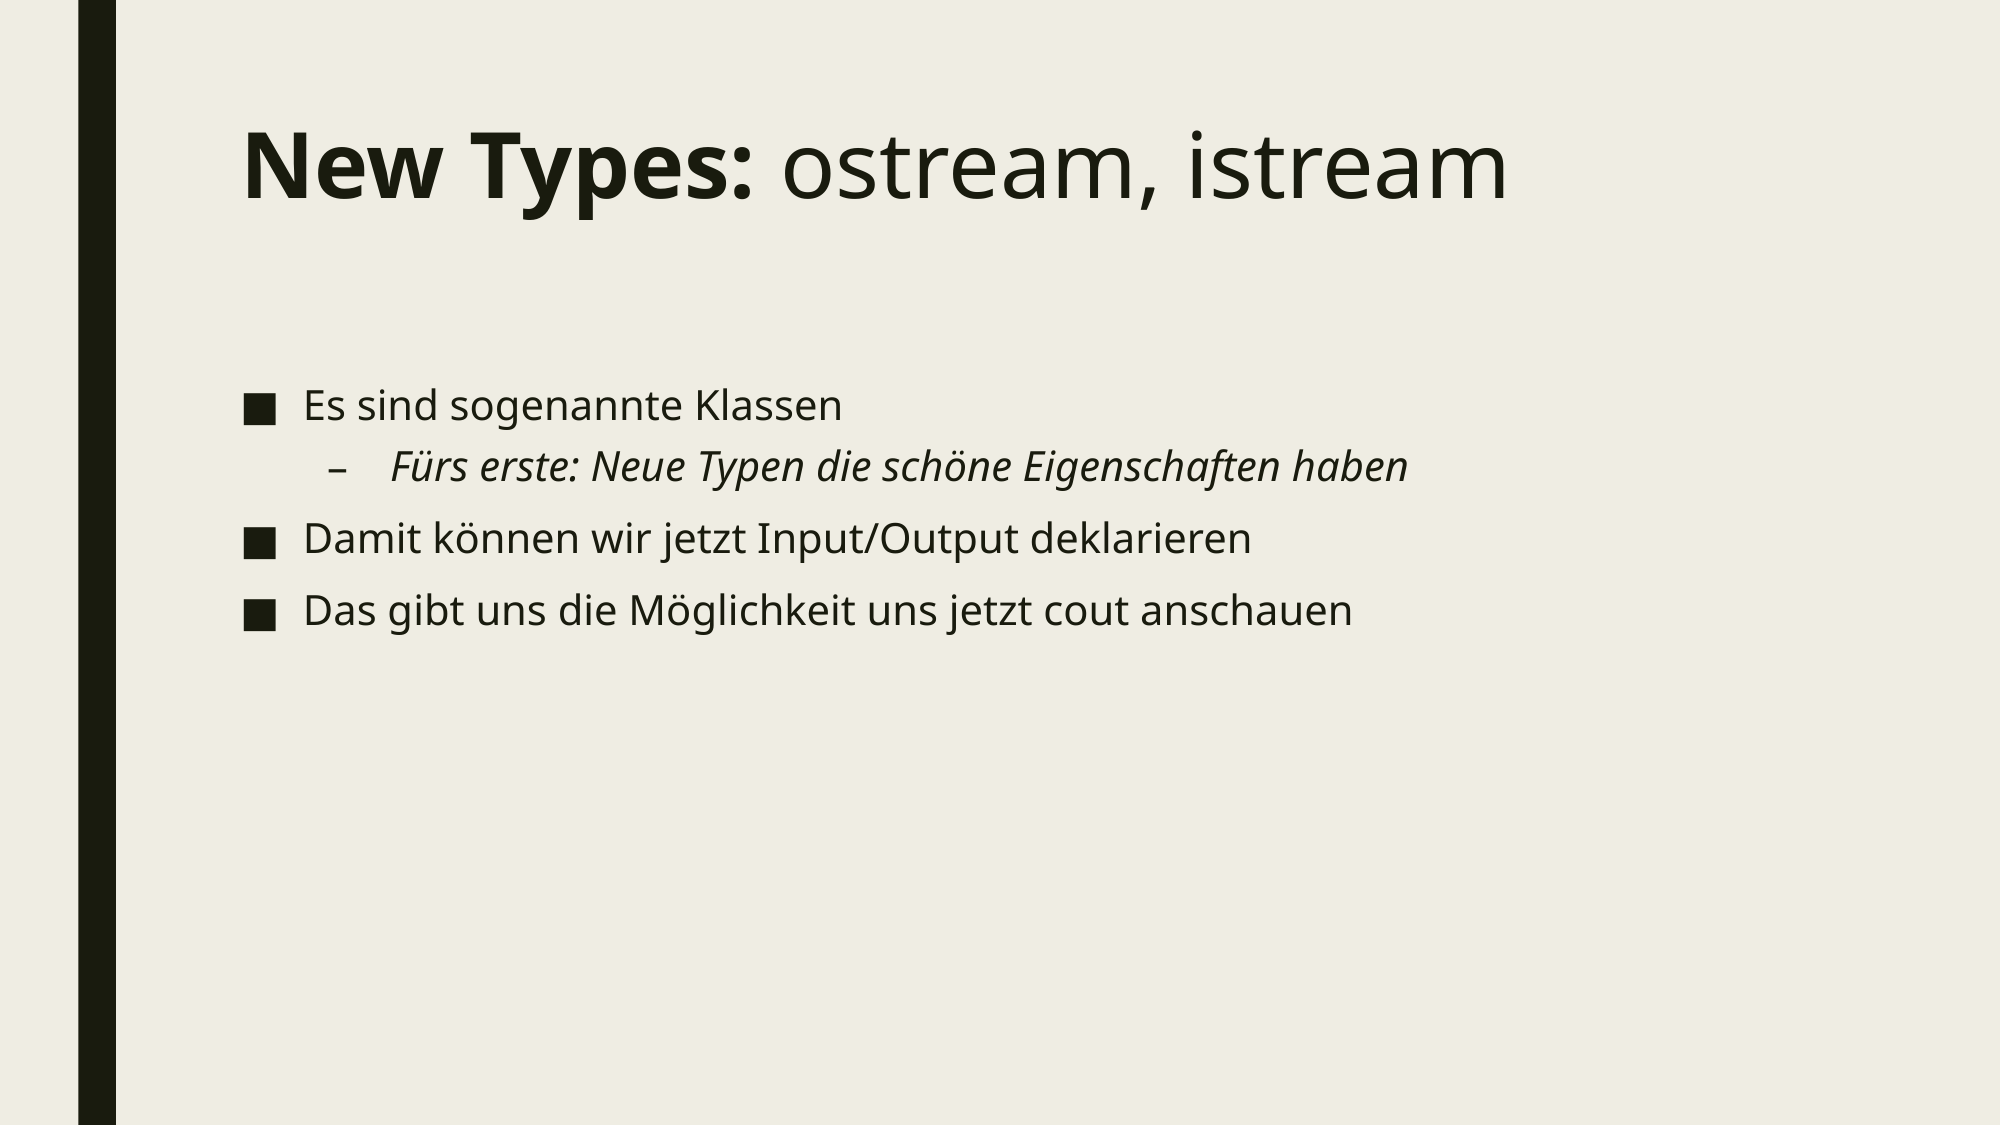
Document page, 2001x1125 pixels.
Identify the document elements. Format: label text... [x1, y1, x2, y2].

title New Types: ostream, istream [225, 112, 1800, 357]
list Es sind sogenannte Klassen Fürs erste: Neue Typen die schöne Eigenschaften haben Damit können wir jetzt Input/Output deklarieren Das gibt uns die Möglichkeit uns jetzt cout anschauen [225, 375, 1800, 963]
